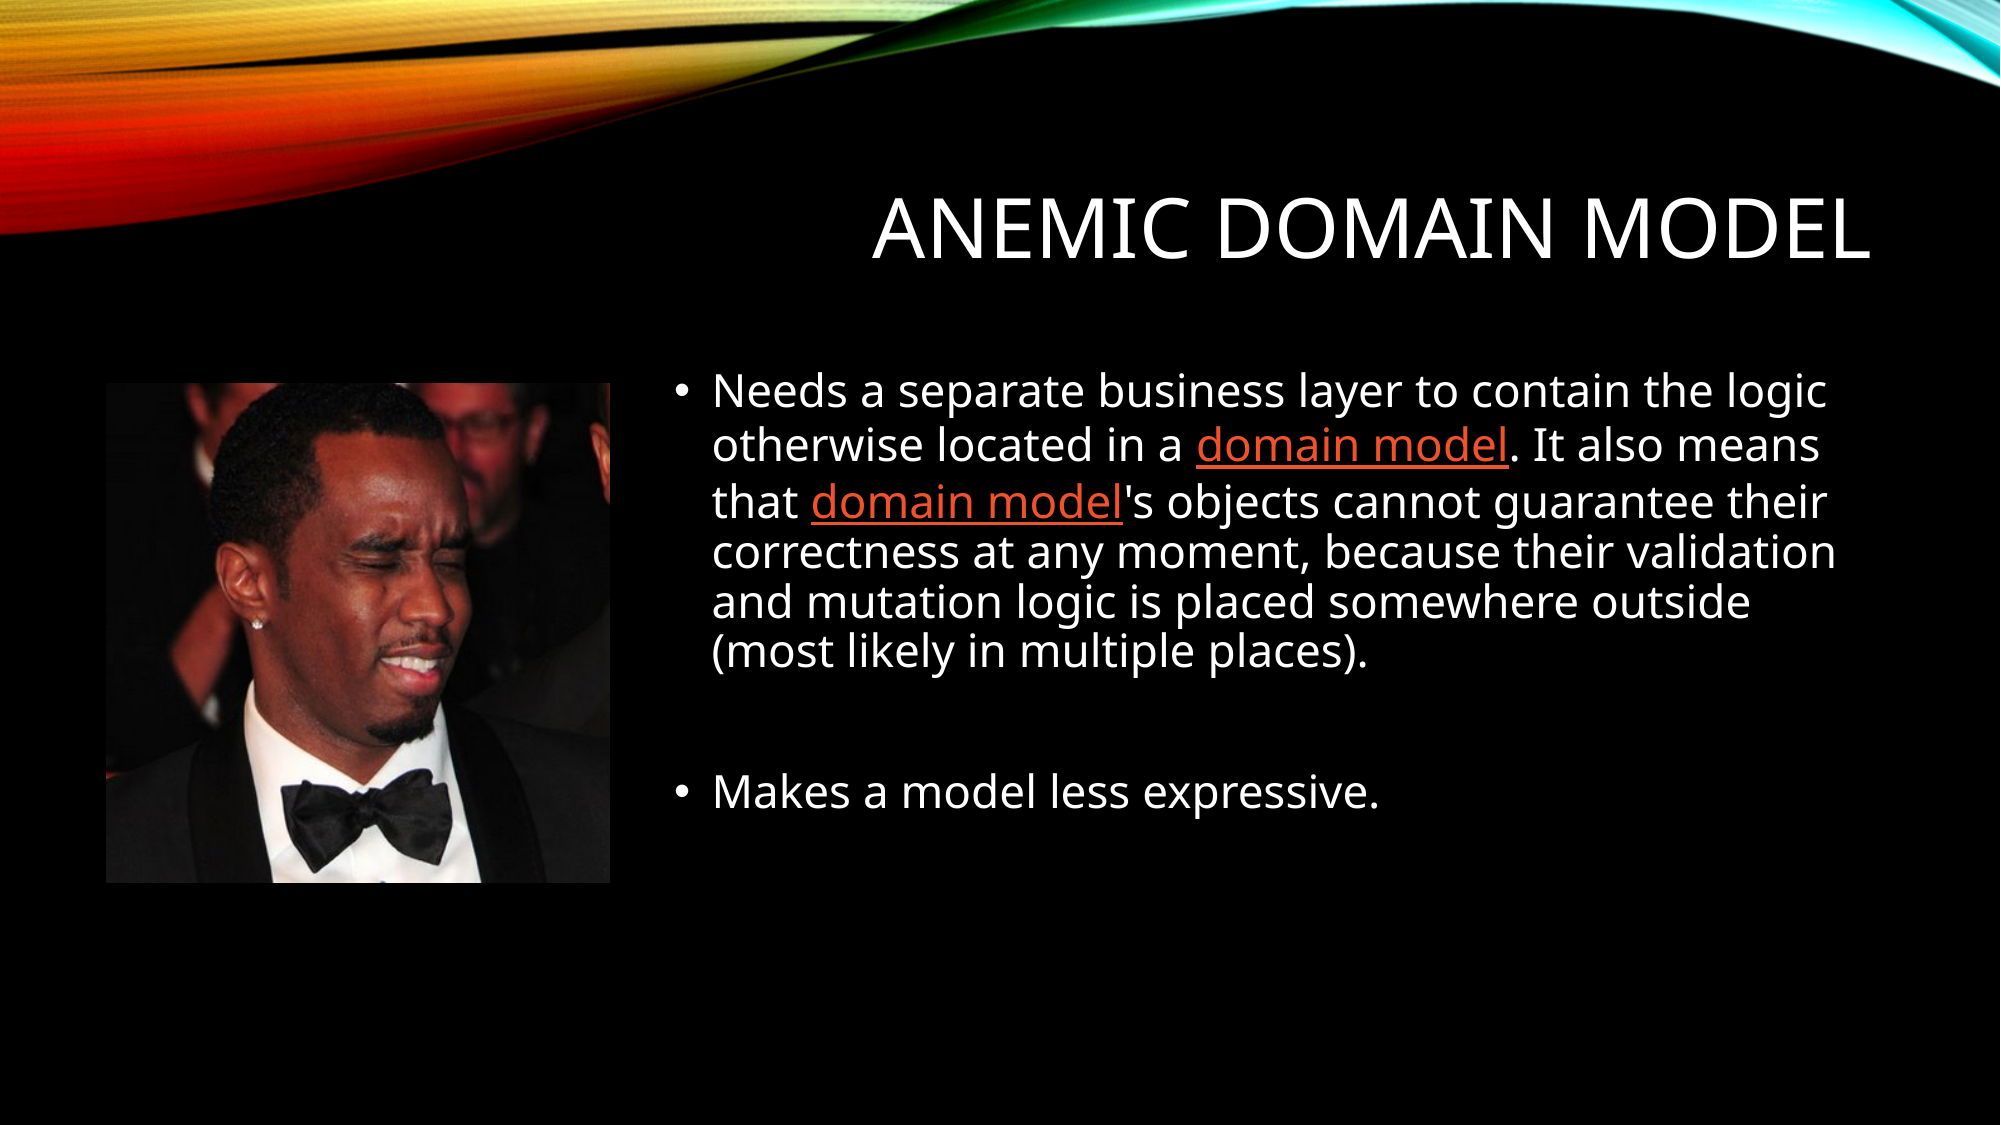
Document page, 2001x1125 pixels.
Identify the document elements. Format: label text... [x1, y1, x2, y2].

title anemic domain model [474, 125, 1888, 338]
picture [0, 0, 2000, 237]
picture [106, 383, 610, 884]
list Needs a separate business layer to contain the logic otherwise located in a domain model. It also means that domain model's objects cannot guarantee their correctness at any moment, because their validation and mutation logic is placed somewhere outside (most likely in multiple places). Makes a model less expressive. [659, 360, 1888, 1066]
